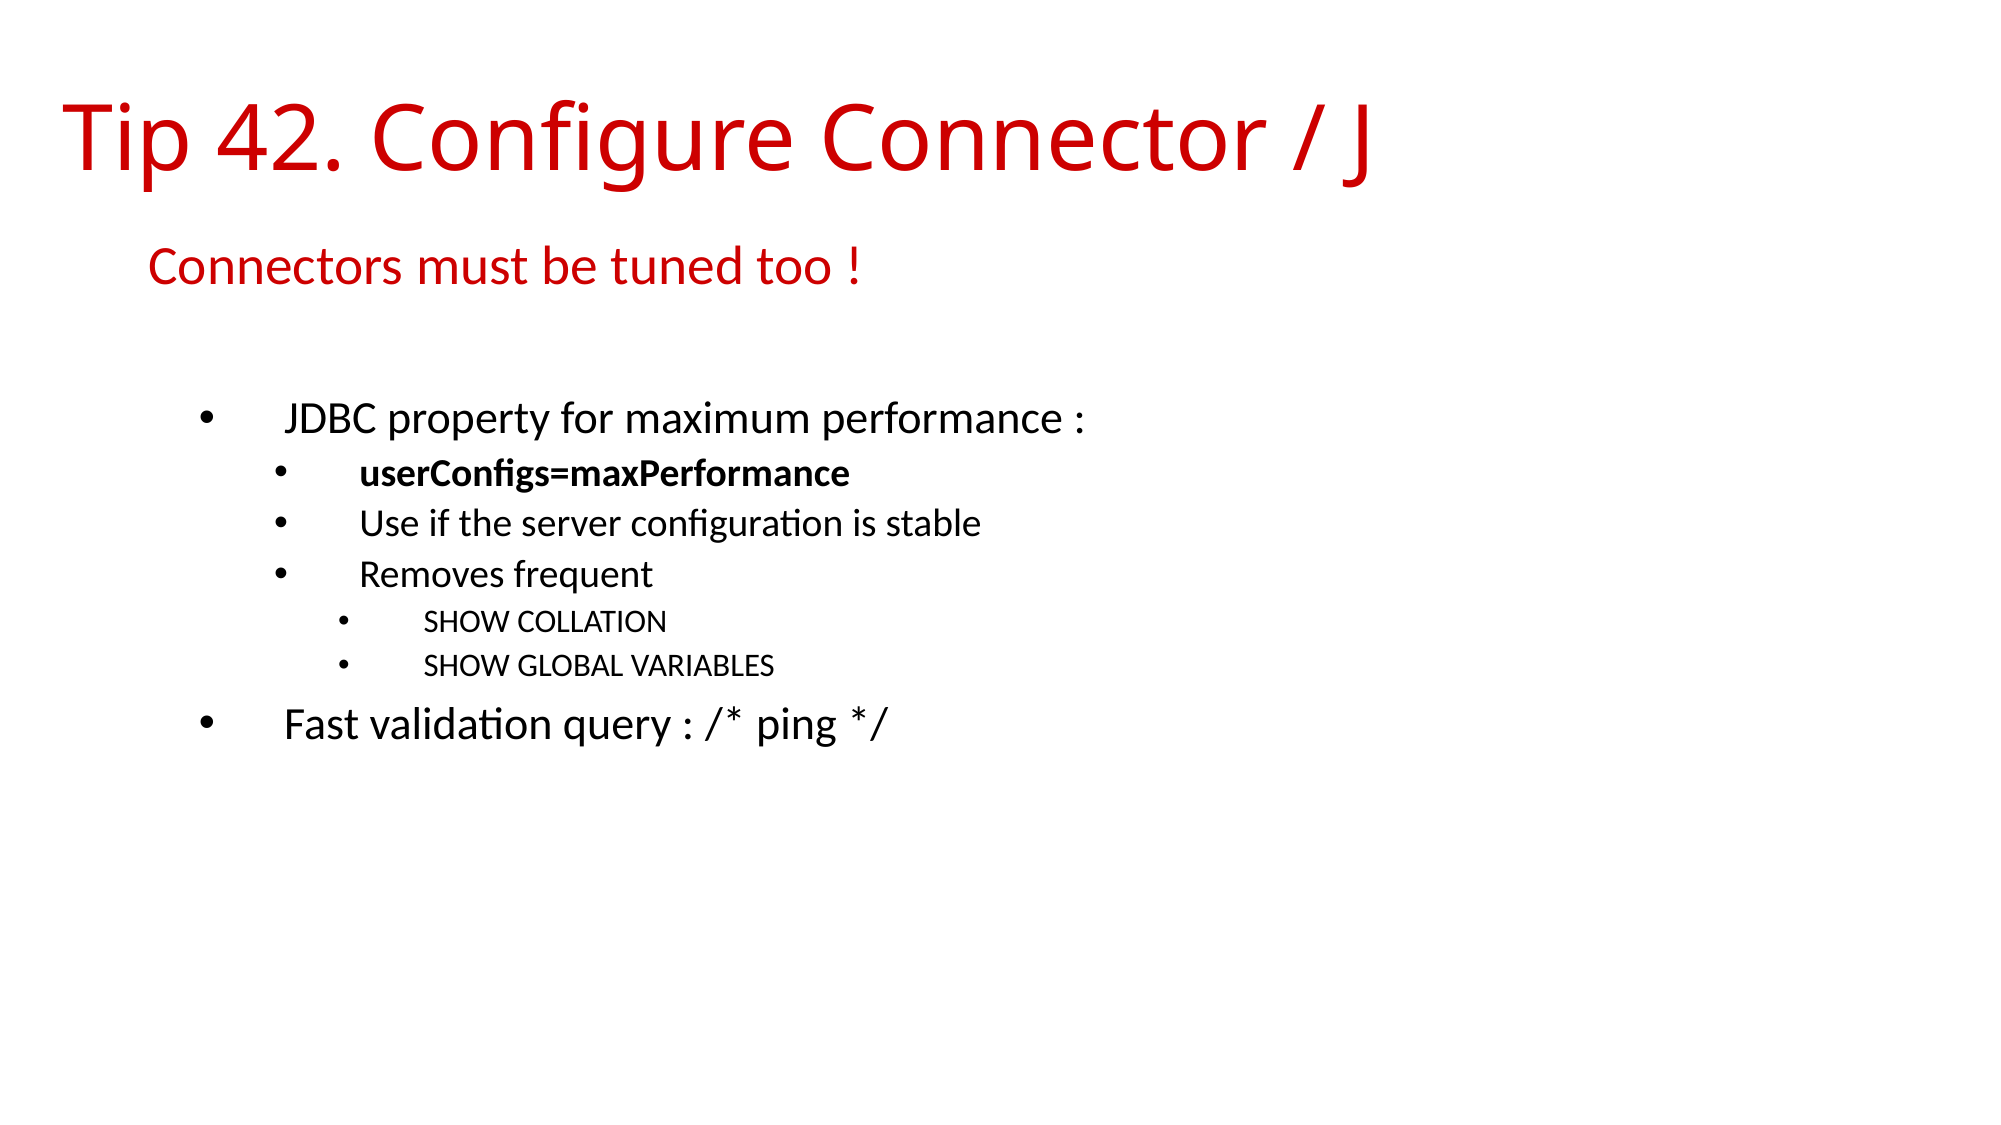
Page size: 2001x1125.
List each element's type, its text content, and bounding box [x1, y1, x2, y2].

list JDBC property for maximum performance : userConfigs=maxPerformance Use if the server configuration is stable Removes frequent SHOW COLLATION SHOW GLOBAL VARIABLES Fast validation query : /* ping */ [172, 322, 1973, 760]
title Tip 42. Configure Connector / J [47, 57, 1848, 226]
list Connectors must be tuned too ! [133, 228, 1934, 296]
